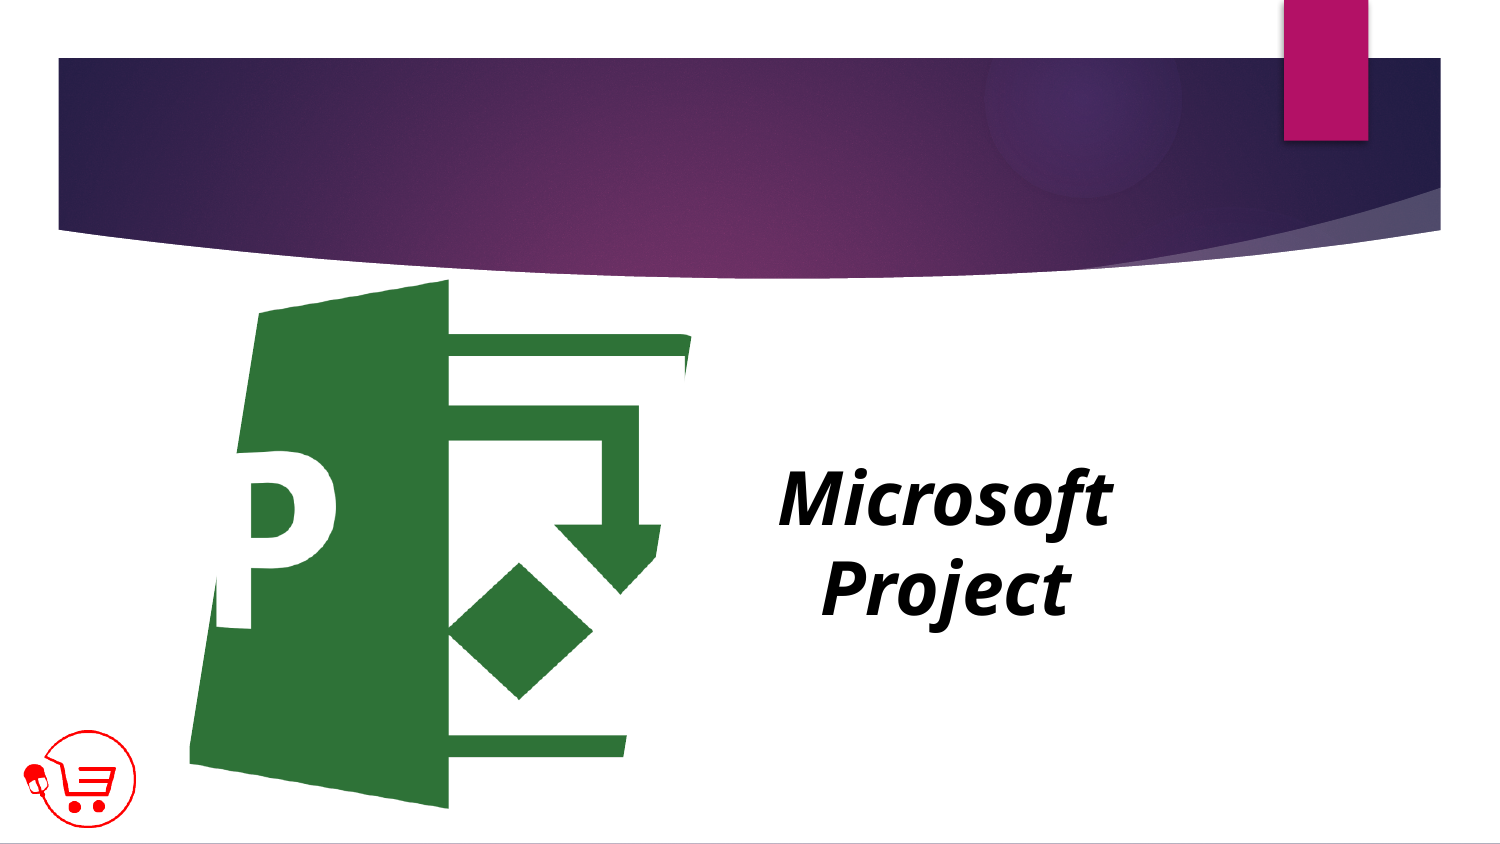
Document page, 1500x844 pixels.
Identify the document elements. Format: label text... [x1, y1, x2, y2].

title Microsoft Project [711, 346, 1185, 639]
picture [23, 730, 136, 828]
picture [189, 242, 707, 844]
